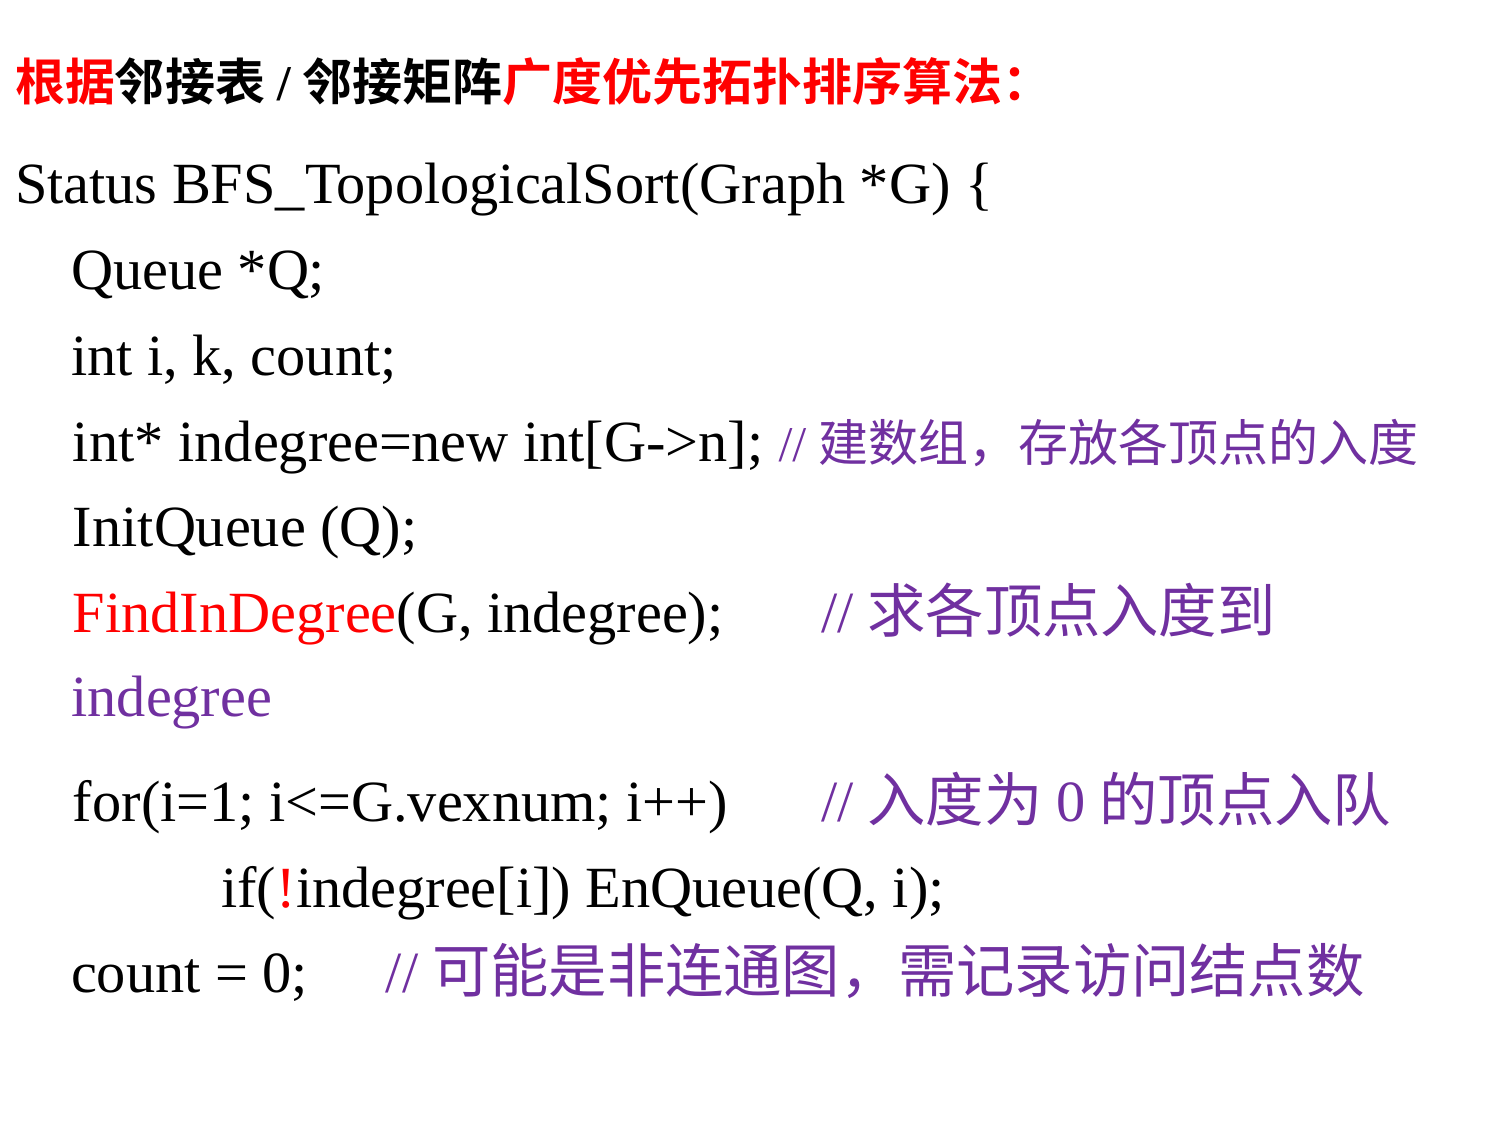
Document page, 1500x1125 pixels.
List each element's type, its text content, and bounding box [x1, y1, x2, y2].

list 根据邻接表/邻接矩阵广度优先拓扑排序算法： Status BFS_TopologicalSort(Graph *G) { Queue *Q; int i, k, count; int* indegree=new int[G->n]; //建数组，存放各顶点的入度 InitQueue (Q); FindInDegree(G, indegree); //求各顶点入度到 indegree for(i=1; i<=G.vexnum; i++) //入度为0的顶点入队 if(!indegree[i]) EnQueue(Q, i); count = 0; //可能是非连通图，需记录访问结点数 [0, 30, 1500, 1086]
